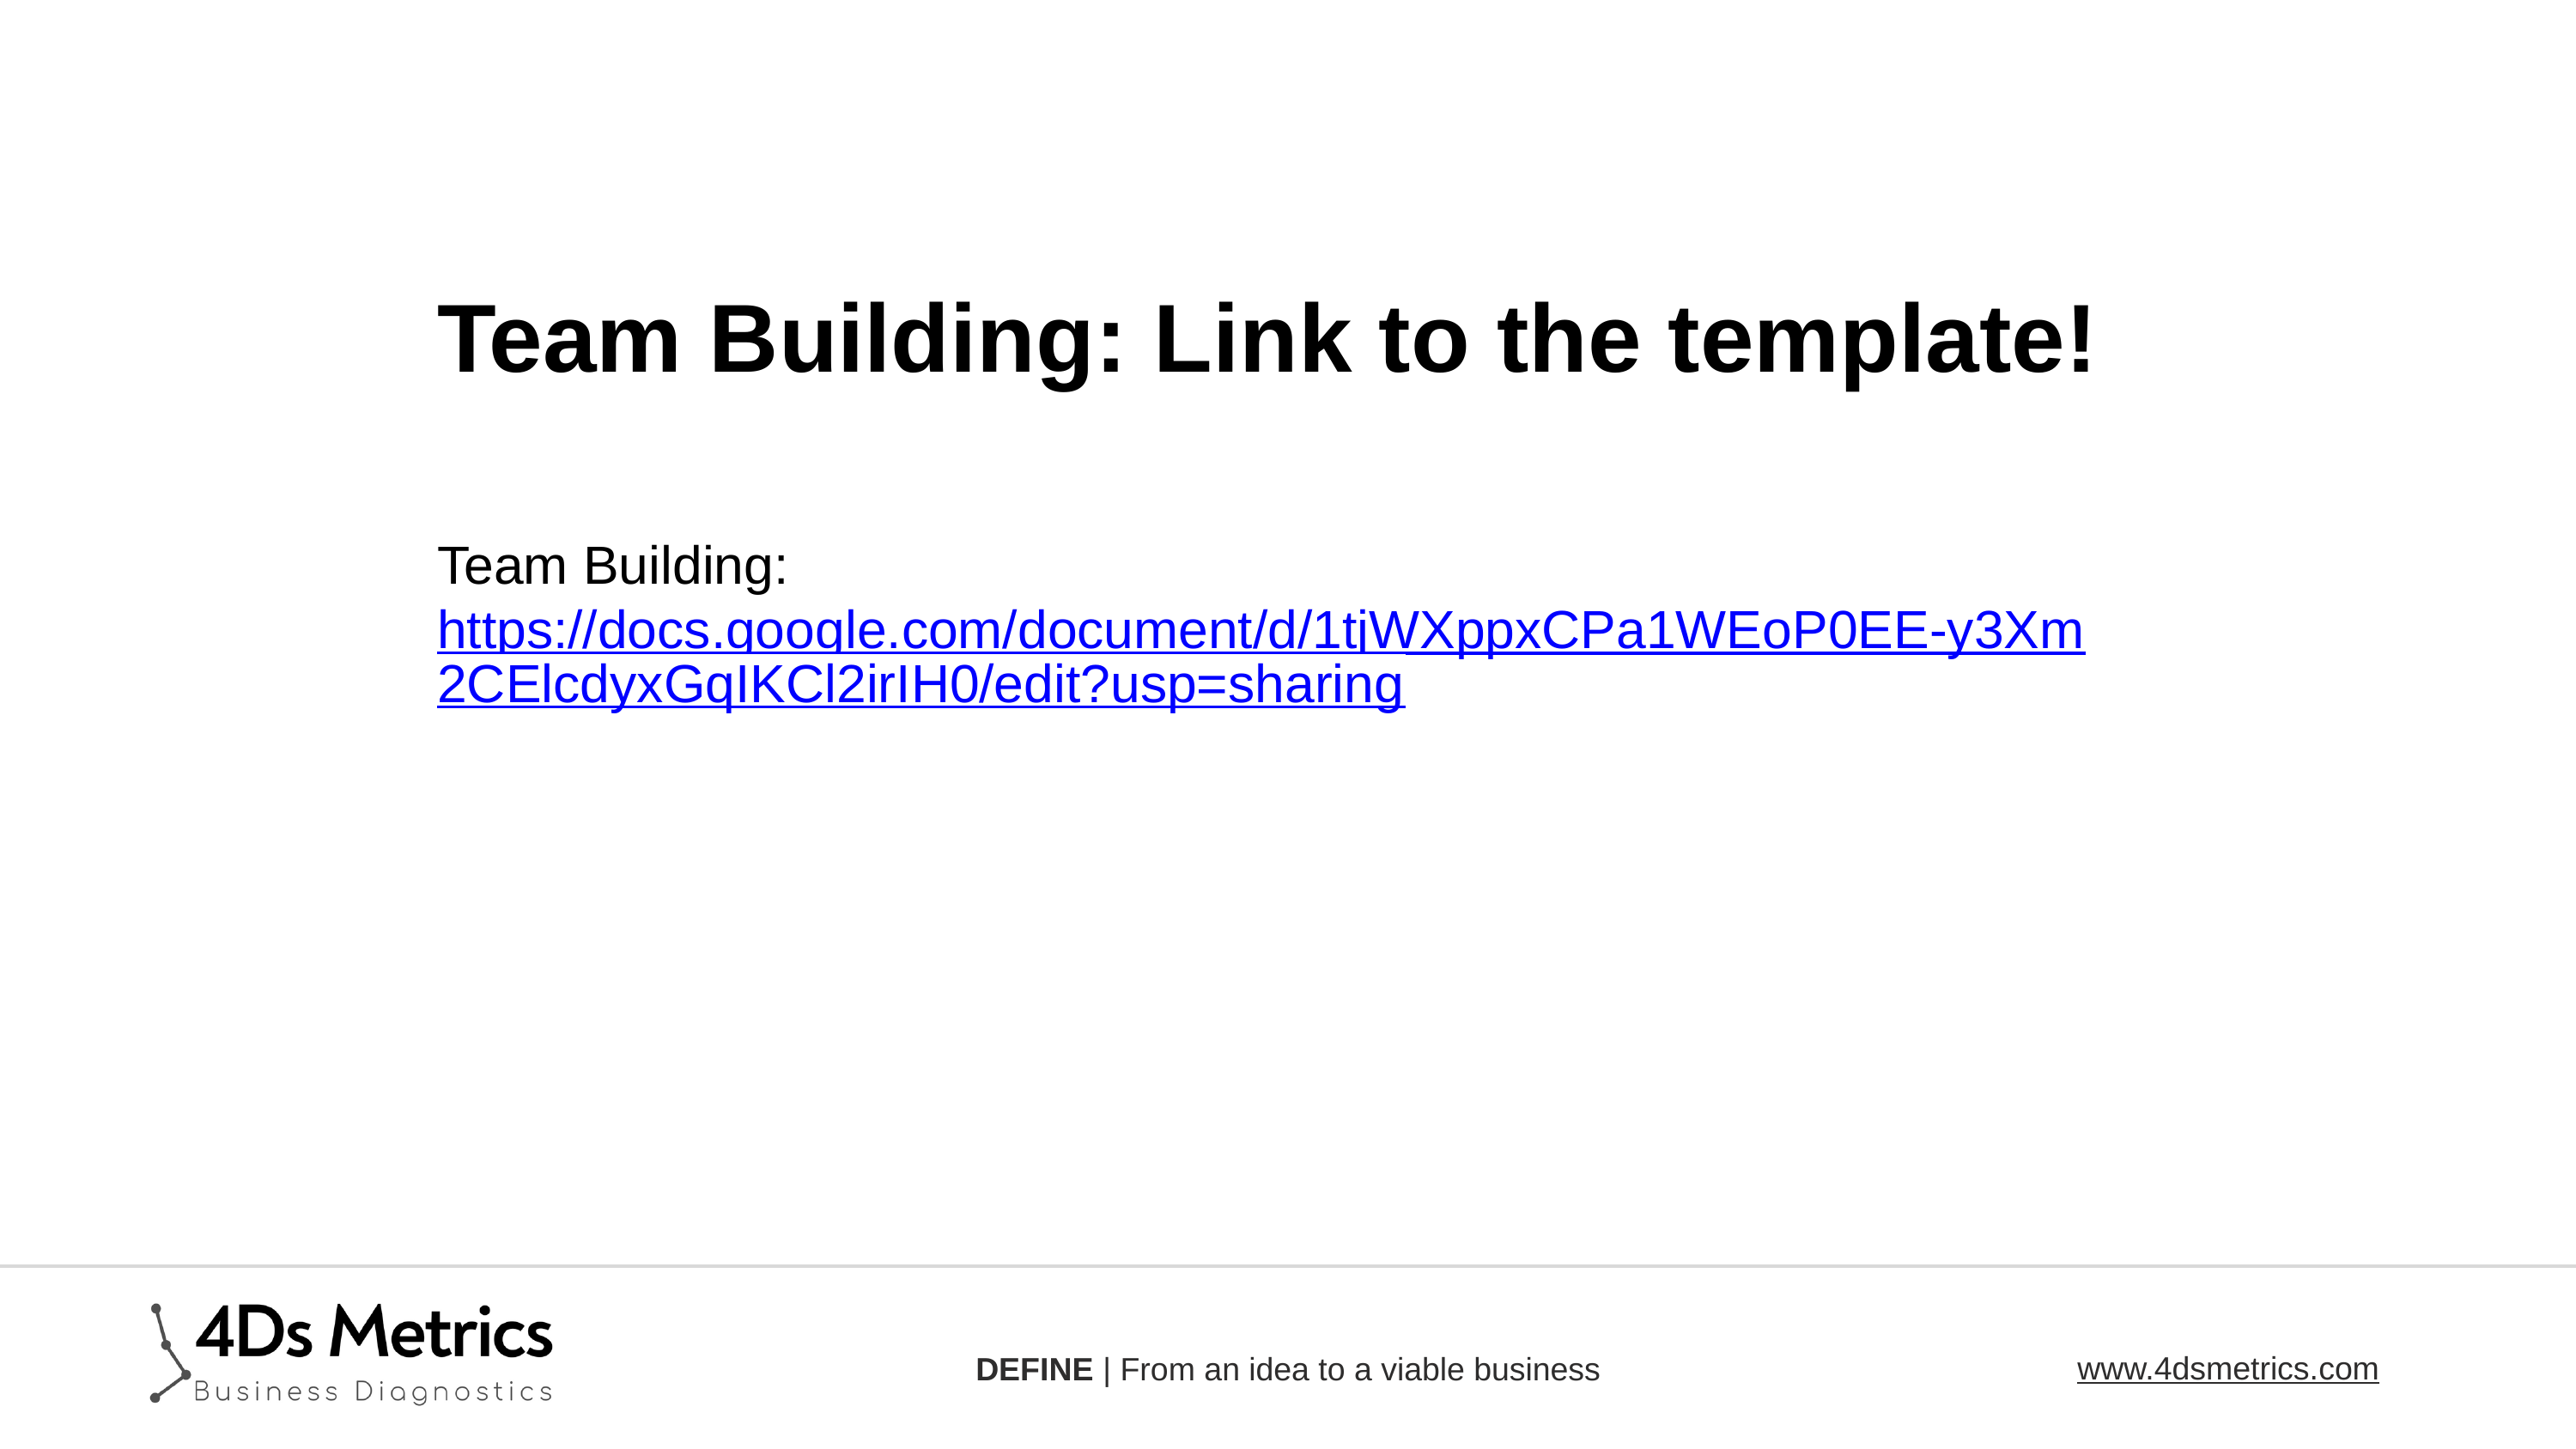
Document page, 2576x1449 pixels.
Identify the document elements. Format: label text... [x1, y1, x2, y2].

text_box Team Building: Link to the template! [424, 251, 2360, 404]
text_box www.4dsmetrics.com [1847, 1332, 2389, 1386]
text_box DEFINE | From an idea to a viable business [884, 1335, 1693, 1388]
picture [144, 1301, 558, 1408]
text_box Team Building: https://docs.google.com/document/d/1tjWXppxCPa1WEoP0EE-y3Xm2CElcdyxGqIKCl2irIH0/edit?usp=sharing [424, 453, 2117, 802]
